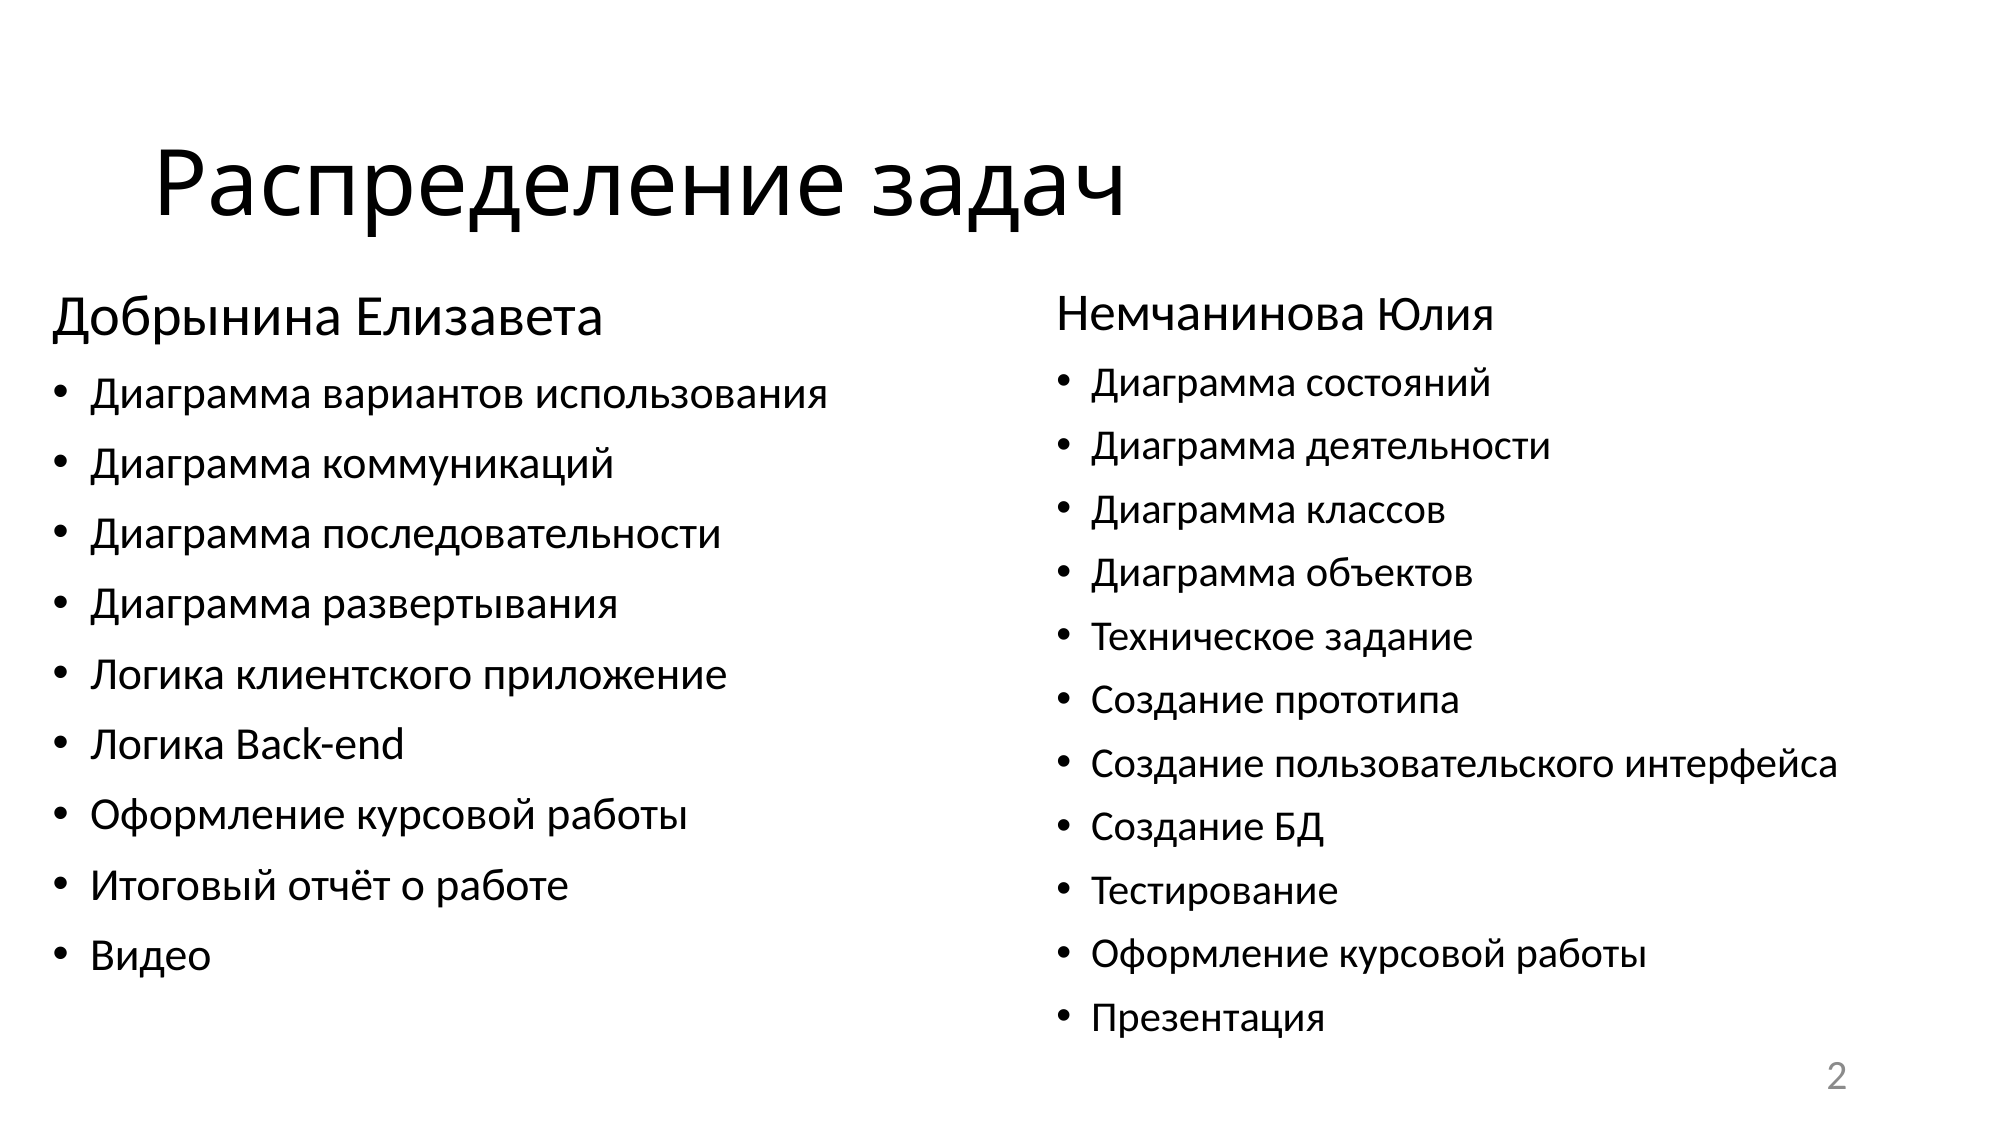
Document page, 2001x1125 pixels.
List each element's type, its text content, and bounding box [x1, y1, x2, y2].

title Распределение задач [137, 76, 1863, 295]
text_box Немчанинова Юлия Диаграмма состояний Диаграмма деятельности Диаграмма классов Диаграмма объектов Техническое задание Создание прототипа Создание пользовательского интерфейса Создание БД Тестирование Оформление курсовой работы Презентация [1041, 277, 1963, 1055]
list Добрынина Елизавета Диаграмма вариантов использования Диаграмма коммуникаций Диаграмма последовательности Диаграмма развертывания Логика клиентского приложение Логика Back-end Оформление курсовой работы Итоговый отчёт о работе Видео [37, 277, 1000, 1012]
slide_number 2 [1412, 1042, 1863, 1103]
